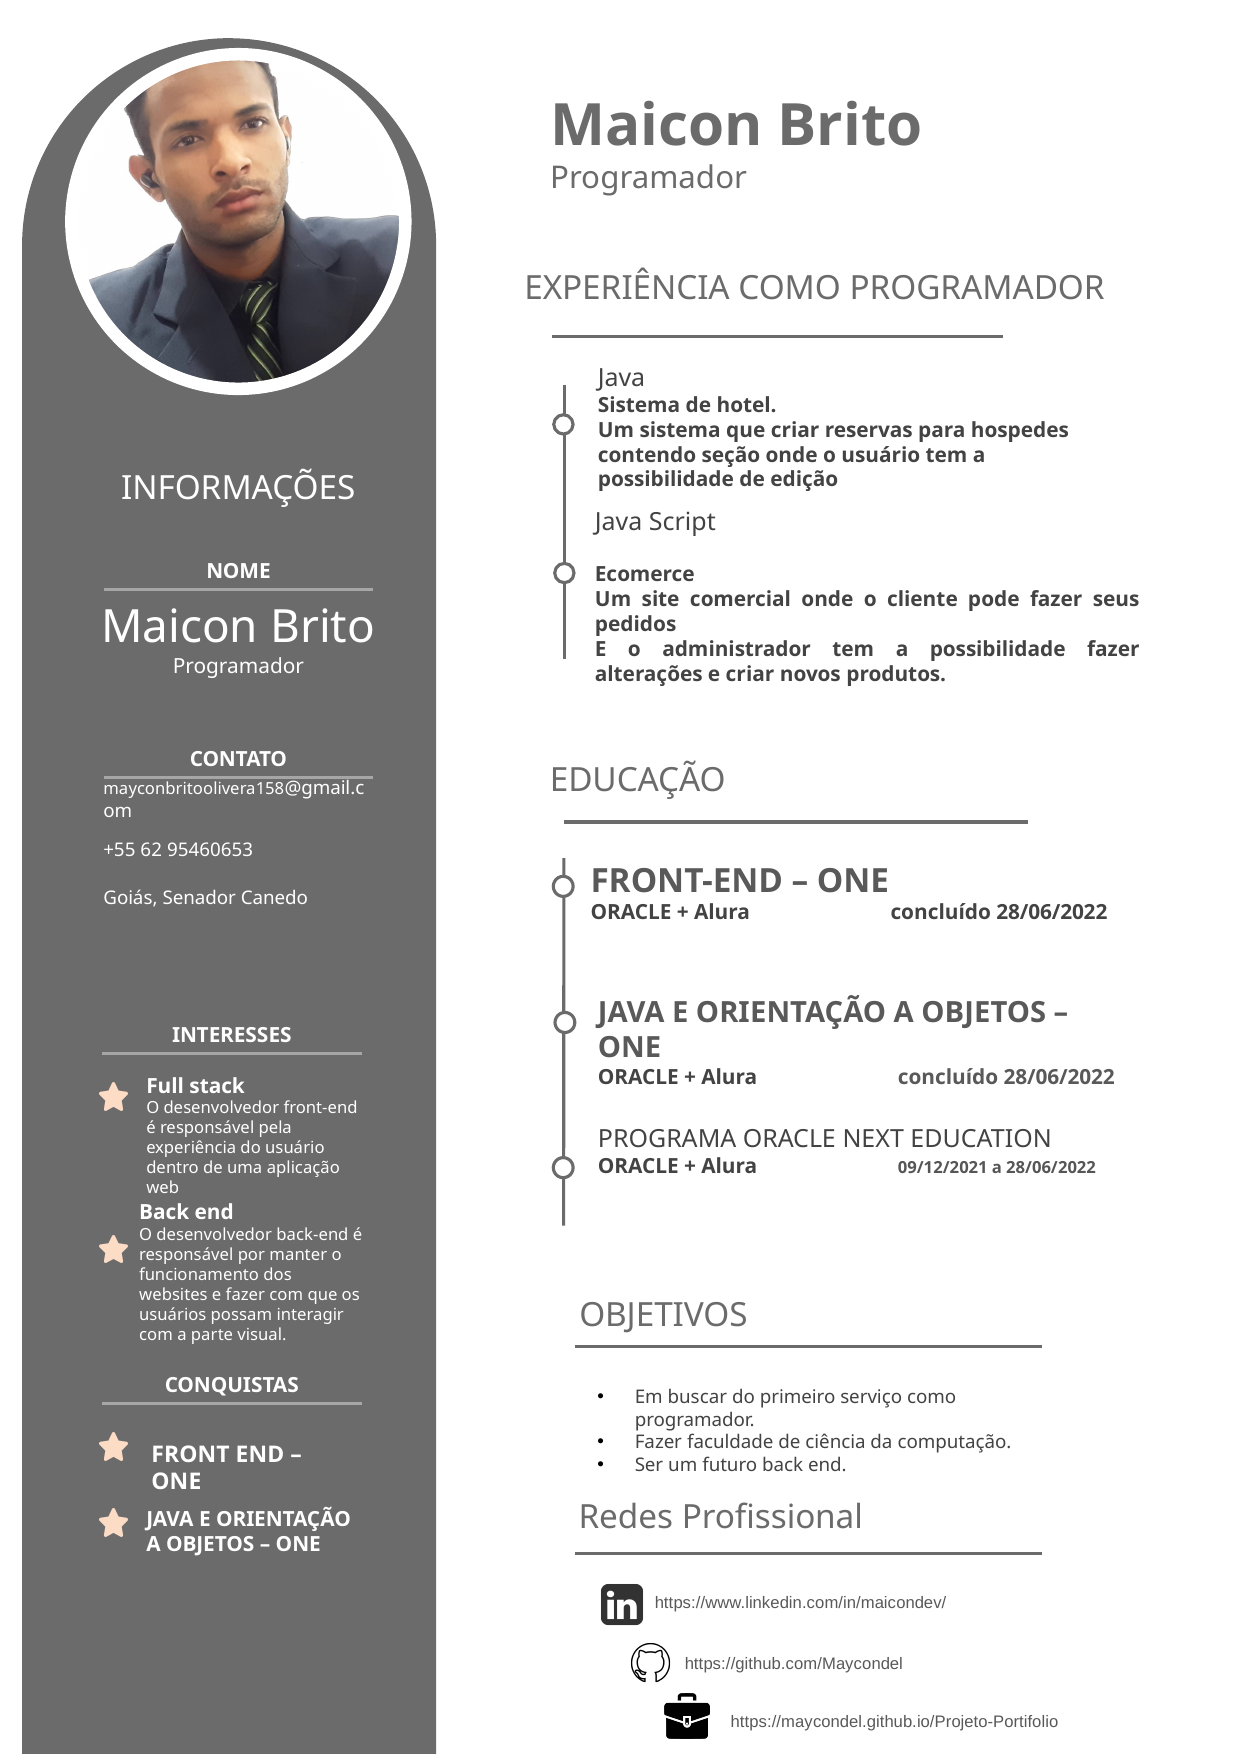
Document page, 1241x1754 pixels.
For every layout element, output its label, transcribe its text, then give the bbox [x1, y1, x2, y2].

text_box https://github.com/Maycondel [678, 1645, 1052, 1680]
text_box INFORMAÇÕES [40, 447, 437, 525]
text_box Java Script Ecomerce Um site comercial onde o cliente pode fazer seus pedidos E o administrador tem a possibilidade fazer alterações e criar novos produtos. [579, 490, 1155, 649]
text_box Programador [40, 648, 437, 682]
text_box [564, 1274, 1099, 1453]
picture [98, 1234, 128, 1264]
text_box [154, 38, 304, 52]
text_box [554, 565, 559, 581]
text_box NOME [40, 550, 437, 588]
text_box Java Sistema de hotel. Um sistema que criar reservas para hospedes contendo seção onde o usuário tem a possibilidade de edição [582, 346, 1139, 477]
text_box FRONT END – ONE [136, 1424, 373, 1485]
picture [71, 53, 406, 390]
picture [98, 1082, 128, 1111]
picture [627, 1639, 673, 1686]
text_box mayconbritoolivera158@gmail.com [88, 784, 385, 813]
text_box Maicon Brito Programador [535, 70, 1182, 213]
text_box [568, 564, 575, 582]
text_box [553, 415, 559, 433]
picture [664, 1693, 710, 1740]
text_box Maicon Brito [40, 588, 437, 648]
text_box Redes Profissional [554, 1477, 1089, 1554]
text_box INTERESSES [40, 1015, 424, 1053]
text_box https://www.linkedin.com/in/maicondev/ [648, 1584, 1023, 1620]
picture [98, 1508, 128, 1537]
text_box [534, 737, 1209, 1226]
picture [98, 1432, 128, 1461]
text_box CONQUISTAS [40, 1365, 424, 1404]
text_box CONTATO [40, 739, 437, 778]
picture [598, 1581, 646, 1629]
text_box Full stack O desenvolvedor front-end é responsável pela experiência do usuário dentro de uma aplicação web [131, 1057, 385, 1184]
text_box https://maycondel.github.io/Projeto-Portifolio [715, 1703, 1098, 1739]
text_box JAVA E ORIENTAÇÃO A OBJETOS – ONE [131, 1490, 385, 1585]
text_box [568, 415, 574, 433]
text_box EXPERIÊNCIA COMO PROGRAMADOR [509, 247, 1183, 324]
text_box Goiás, Senador Canedo [88, 875, 397, 919]
text_box +55 62 95460653 [88, 827, 397, 872]
text_box Back end O desenvolvedor back-end é responsável por manter o funcionamento dos websites e fazer com que os usuários possam interagir com a parte visual. [124, 1183, 378, 1343]
text_box [22, 117, 437, 1754]
